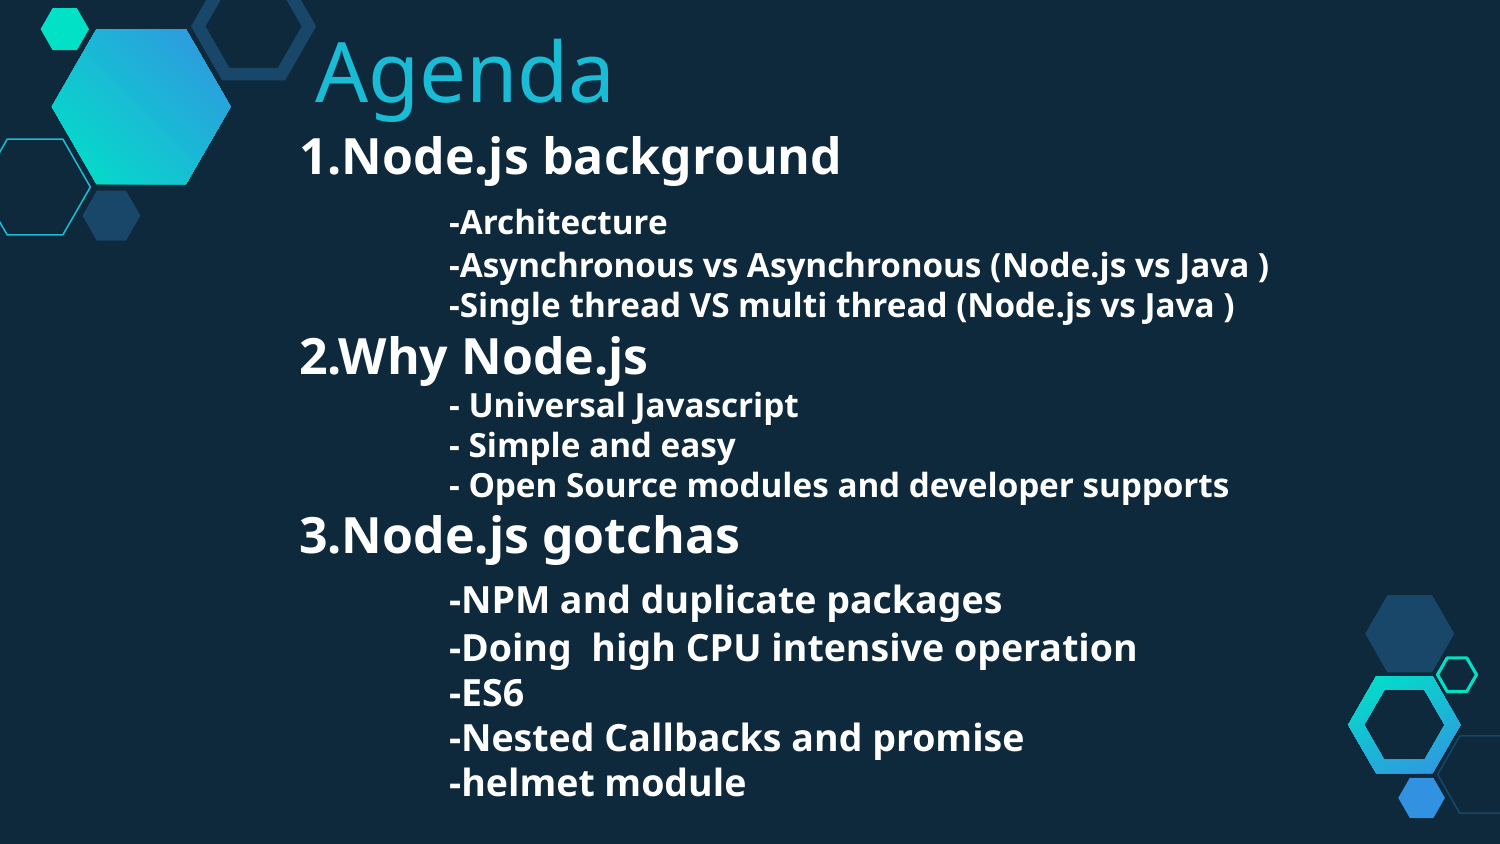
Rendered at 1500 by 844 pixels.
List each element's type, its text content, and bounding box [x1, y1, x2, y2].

text_box 1.Node.js background -Architecture -Asynchronous vs Asynchronous (Node.js vs Java ) -Single thread VS multi thread (Node.js vs Java ) 2.Why Node.js - Universal Javascript - Simple and easy - Open Source modules and developer supports 3.Node.js gotchas -NPM and duplicate packages -Doing high CPU intensive operation -ES6 -Nested Callbacks and promise -helmet module [284, 109, 1363, 760]
text_box Agenda [300, 28, 1251, 109]
